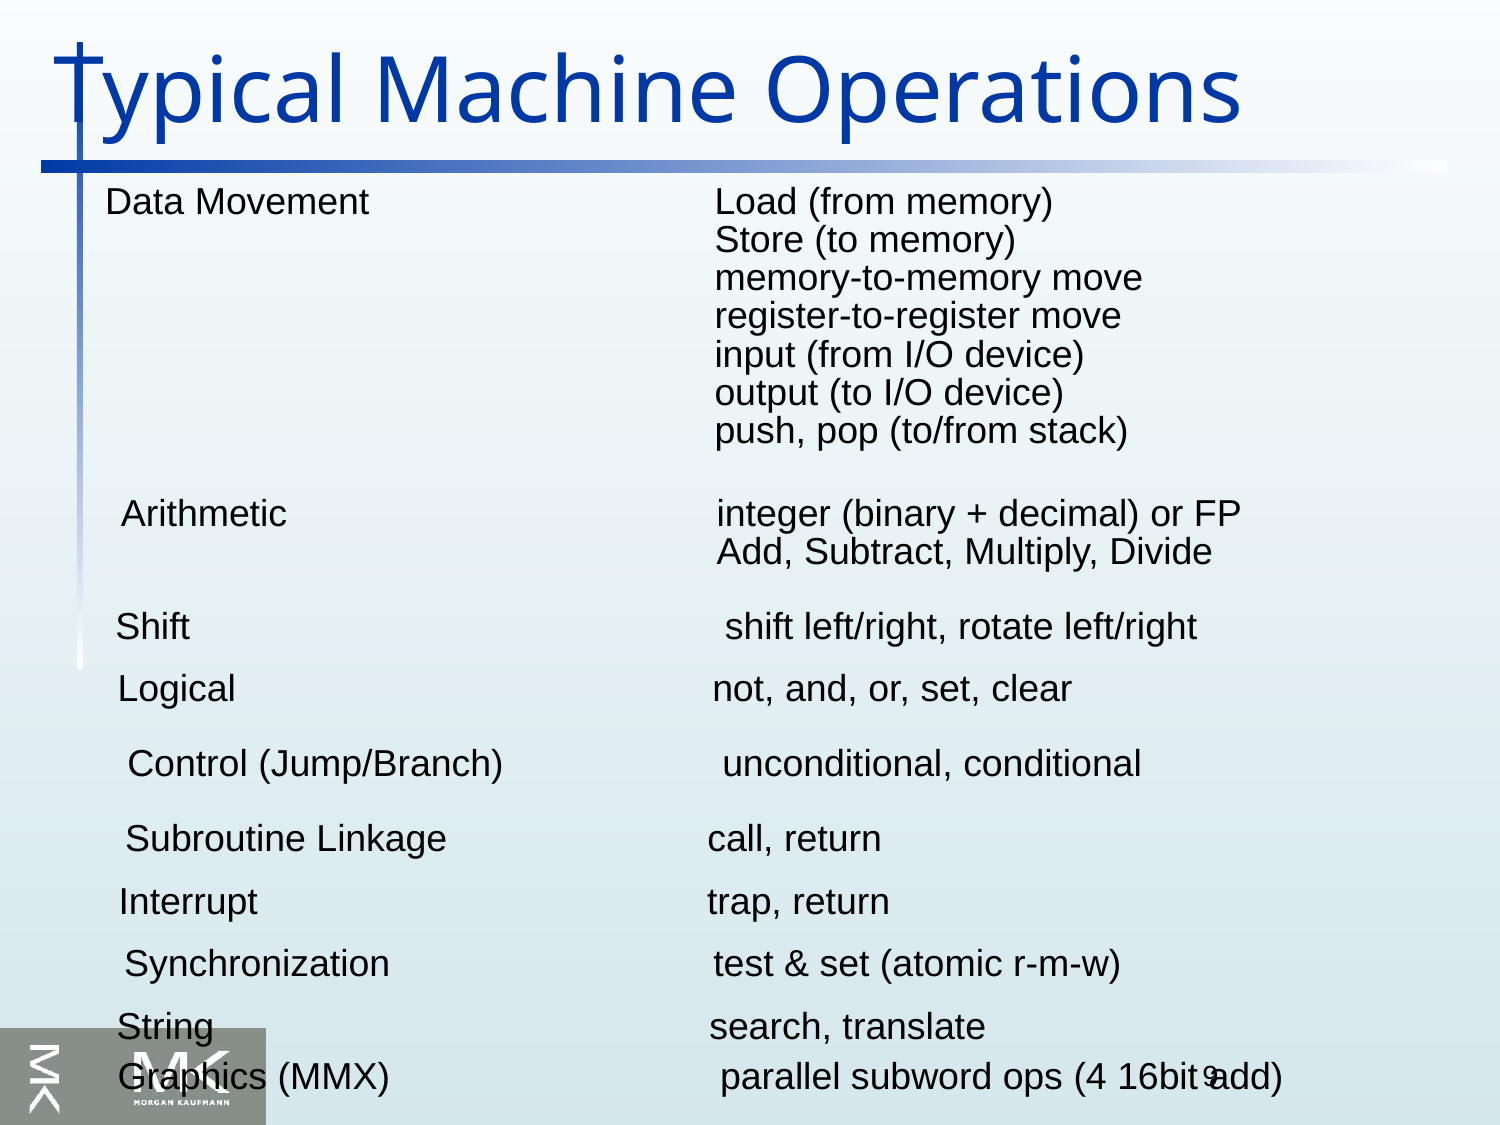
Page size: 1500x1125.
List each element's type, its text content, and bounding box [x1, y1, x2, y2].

picture [0, 1028, 266, 1125]
text_box Typical Machine Operations [42, 27, 1255, 146]
slide_number 9 [1187, 1050, 1500, 1125]
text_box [88, 179, 1316, 1102]
